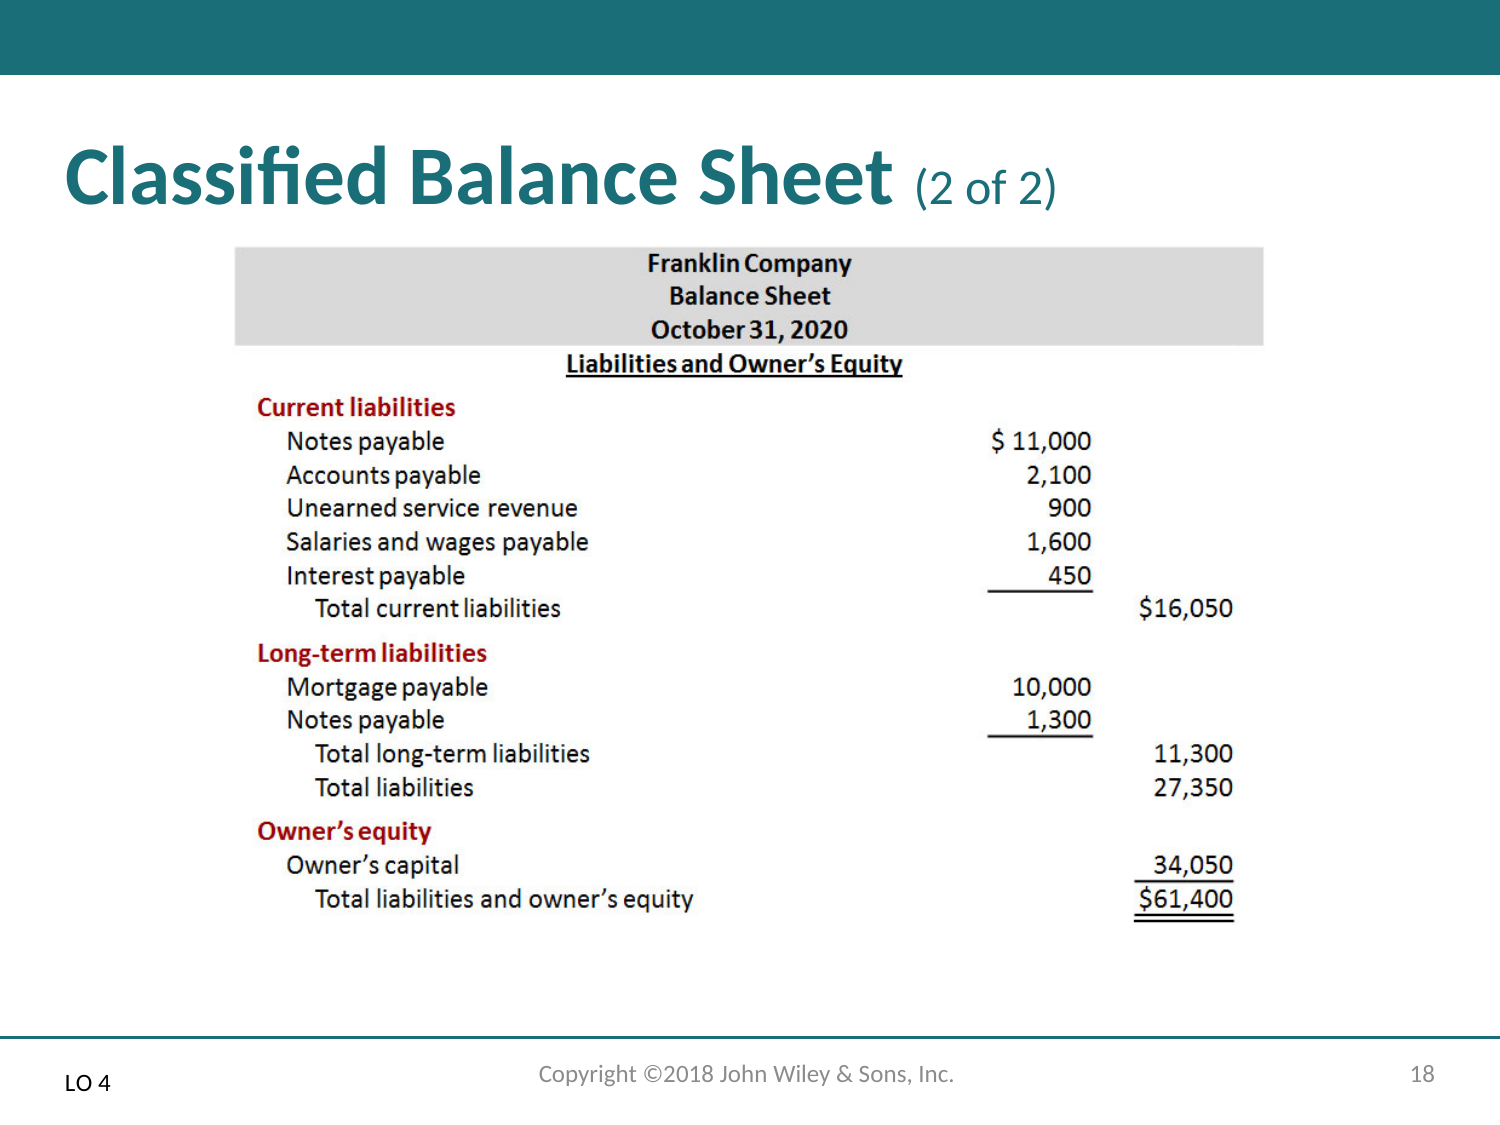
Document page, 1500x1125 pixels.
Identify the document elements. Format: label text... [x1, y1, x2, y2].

slide_number 18 [1059, 1042, 1450, 1103]
footer Copyright ©2018 John Wiley & Sons, Inc. [496, 1042, 1004, 1103]
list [233, 237, 1266, 933]
title Classified Balance Sheet (2 of 2) [50, 125, 1450, 225]
list L O 4 [50, 1062, 200, 1103]
